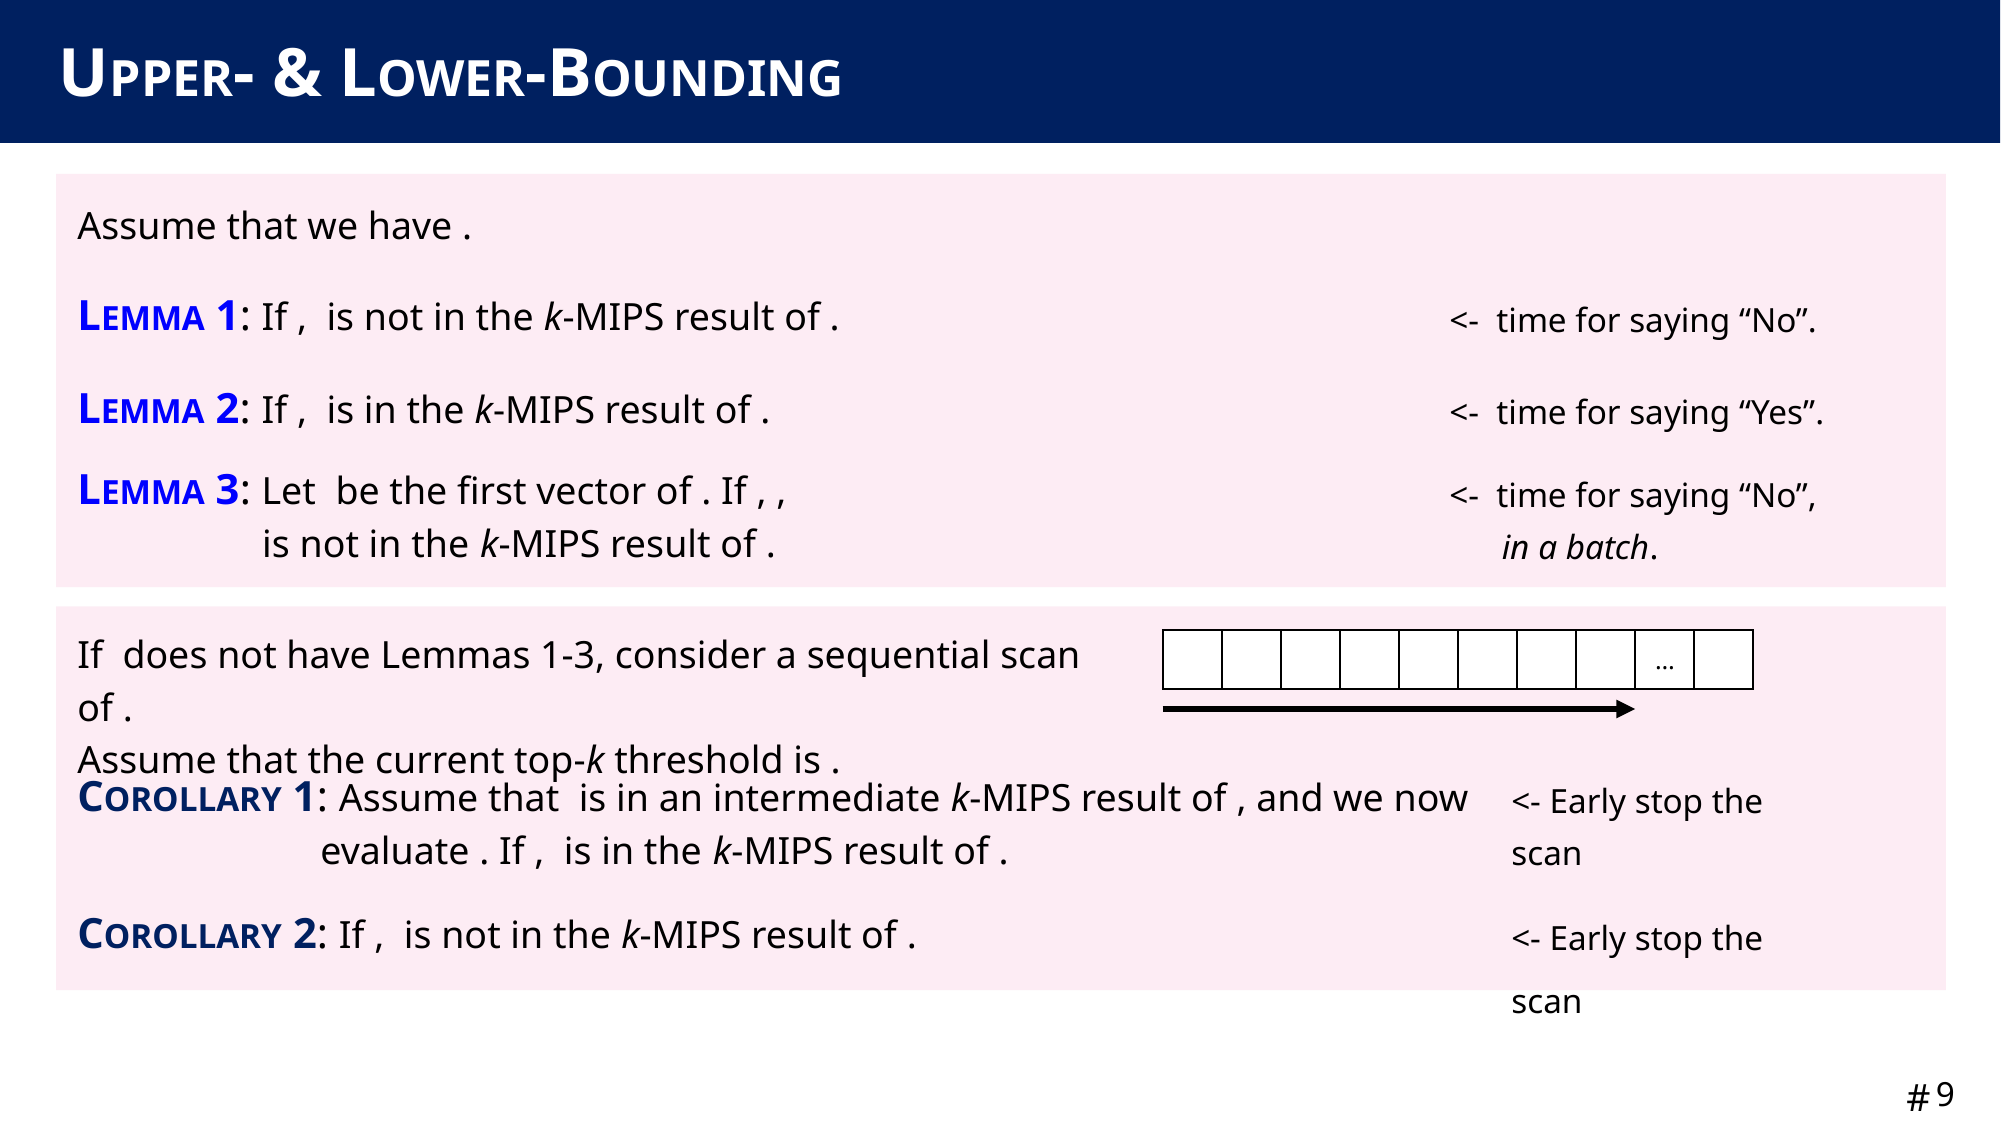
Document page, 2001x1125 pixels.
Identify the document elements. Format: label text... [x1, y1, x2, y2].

slide_number 8 [1935, 1068, 2000, 1123]
title UPPER- & LOWER-BOUNDING [0, 13, 2000, 138]
text_box [55, 173, 1947, 588]
text_box <- Early stop the scan [1496, 760, 1853, 880]
text_box [55, 605, 1947, 991]
text_box <- Early stop the scan [1496, 887, 1853, 1028]
